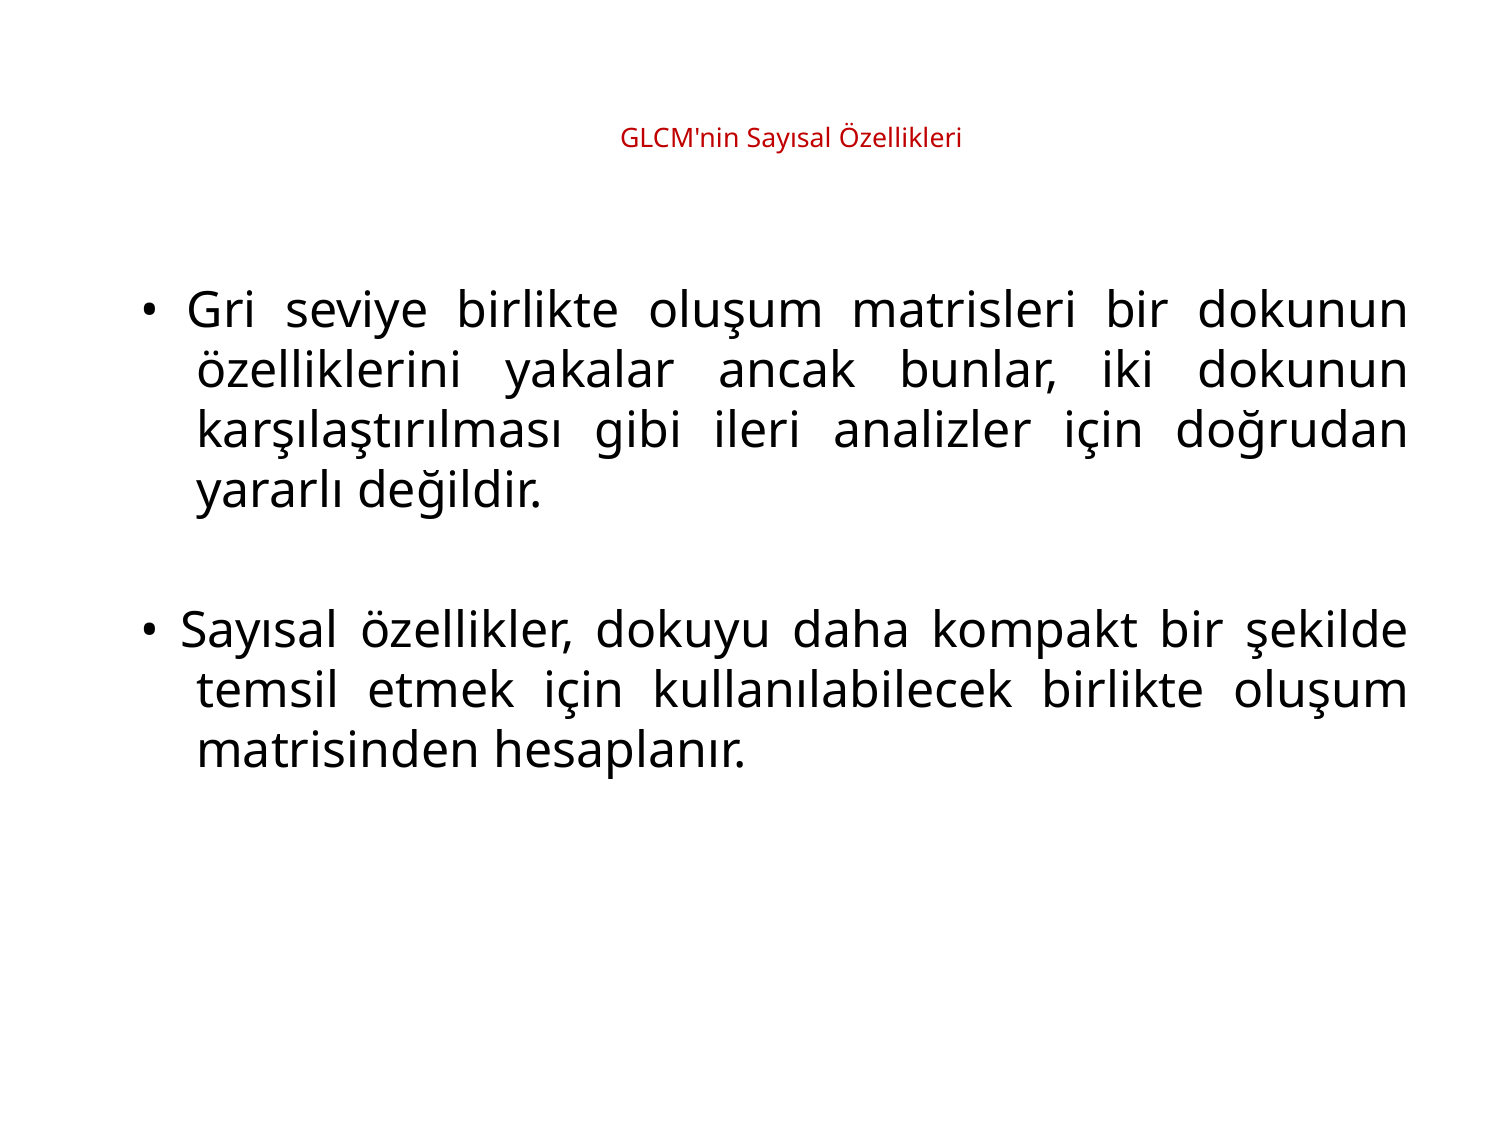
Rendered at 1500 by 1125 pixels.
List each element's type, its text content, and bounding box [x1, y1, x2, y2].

title GLCM'nin Sayısal Özellikleri [174, 75, 1400, 200]
list • Gri seviye birlikte oluşum matrisleri bir dokunun özelliklerini yakalar ancak bunlar, iki dokunun karşılaştırılması gibi ileri analizler için doğrudan yararlı değildir. • Sayısal özellikler, dokuyu daha kompakt bir şekilde temsil etmek için kullanılabilecek birlikte oluşum matrisinden hesaplanır. [125, 200, 1425, 975]
